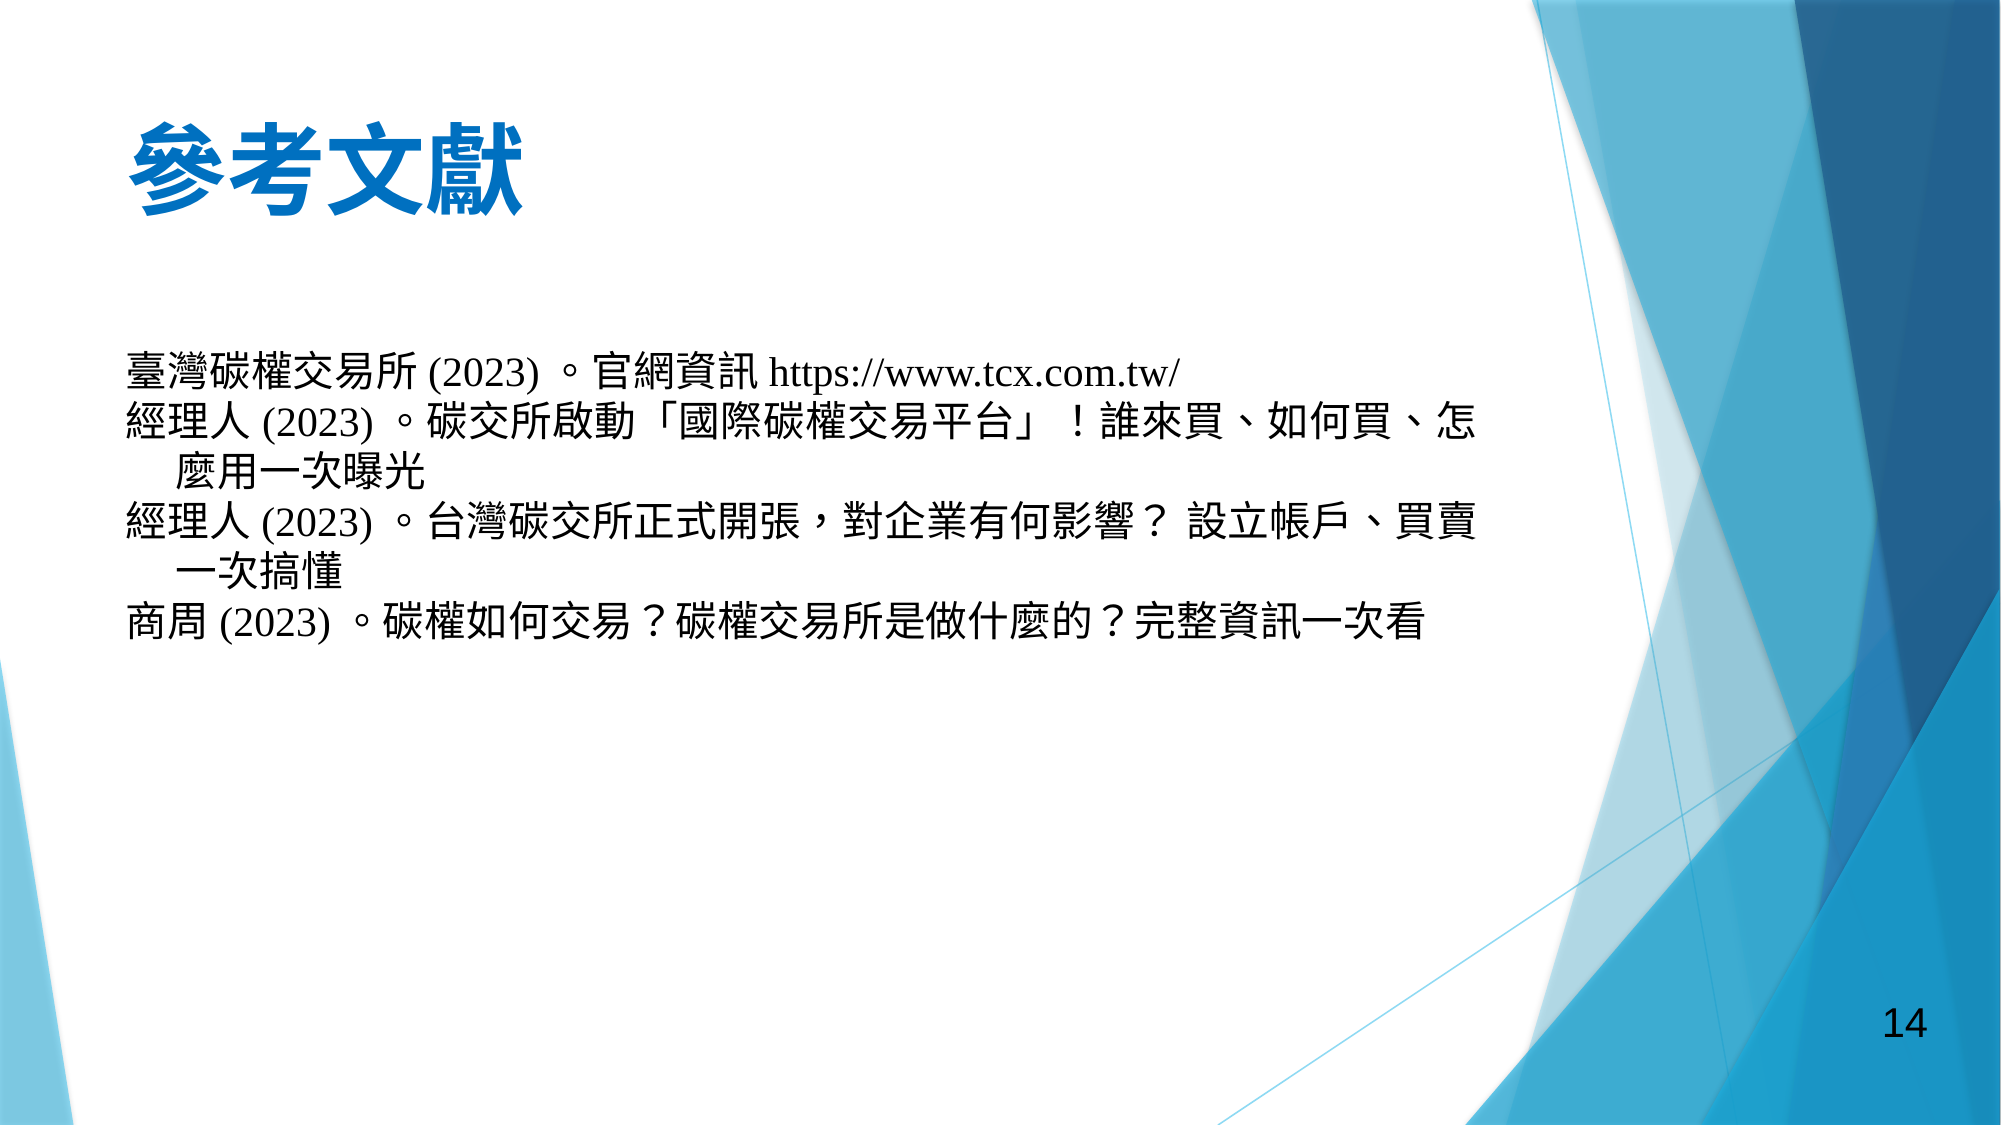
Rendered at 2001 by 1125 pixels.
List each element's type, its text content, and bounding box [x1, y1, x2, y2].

title 參考文獻 [111, 99, 1522, 317]
text_box 臺灣碳權交易所(2023)。官網資訊https://www.tcx.com.tw/ 經理人(2023)。碳交所啟動「國際碳權交易平台」！誰來買、如何買、怎麼用一次曝光 經理人(2023)。台灣碳交所正式開張，對企業有何影響？ 設立帳戶、買賣一次搞懂 商周(2023)。碳權如何交易？碳權交易所是做什麼的？完整資訊一次看 [111, 337, 1493, 653]
slide_number 14 [1831, 991, 1944, 1051]
